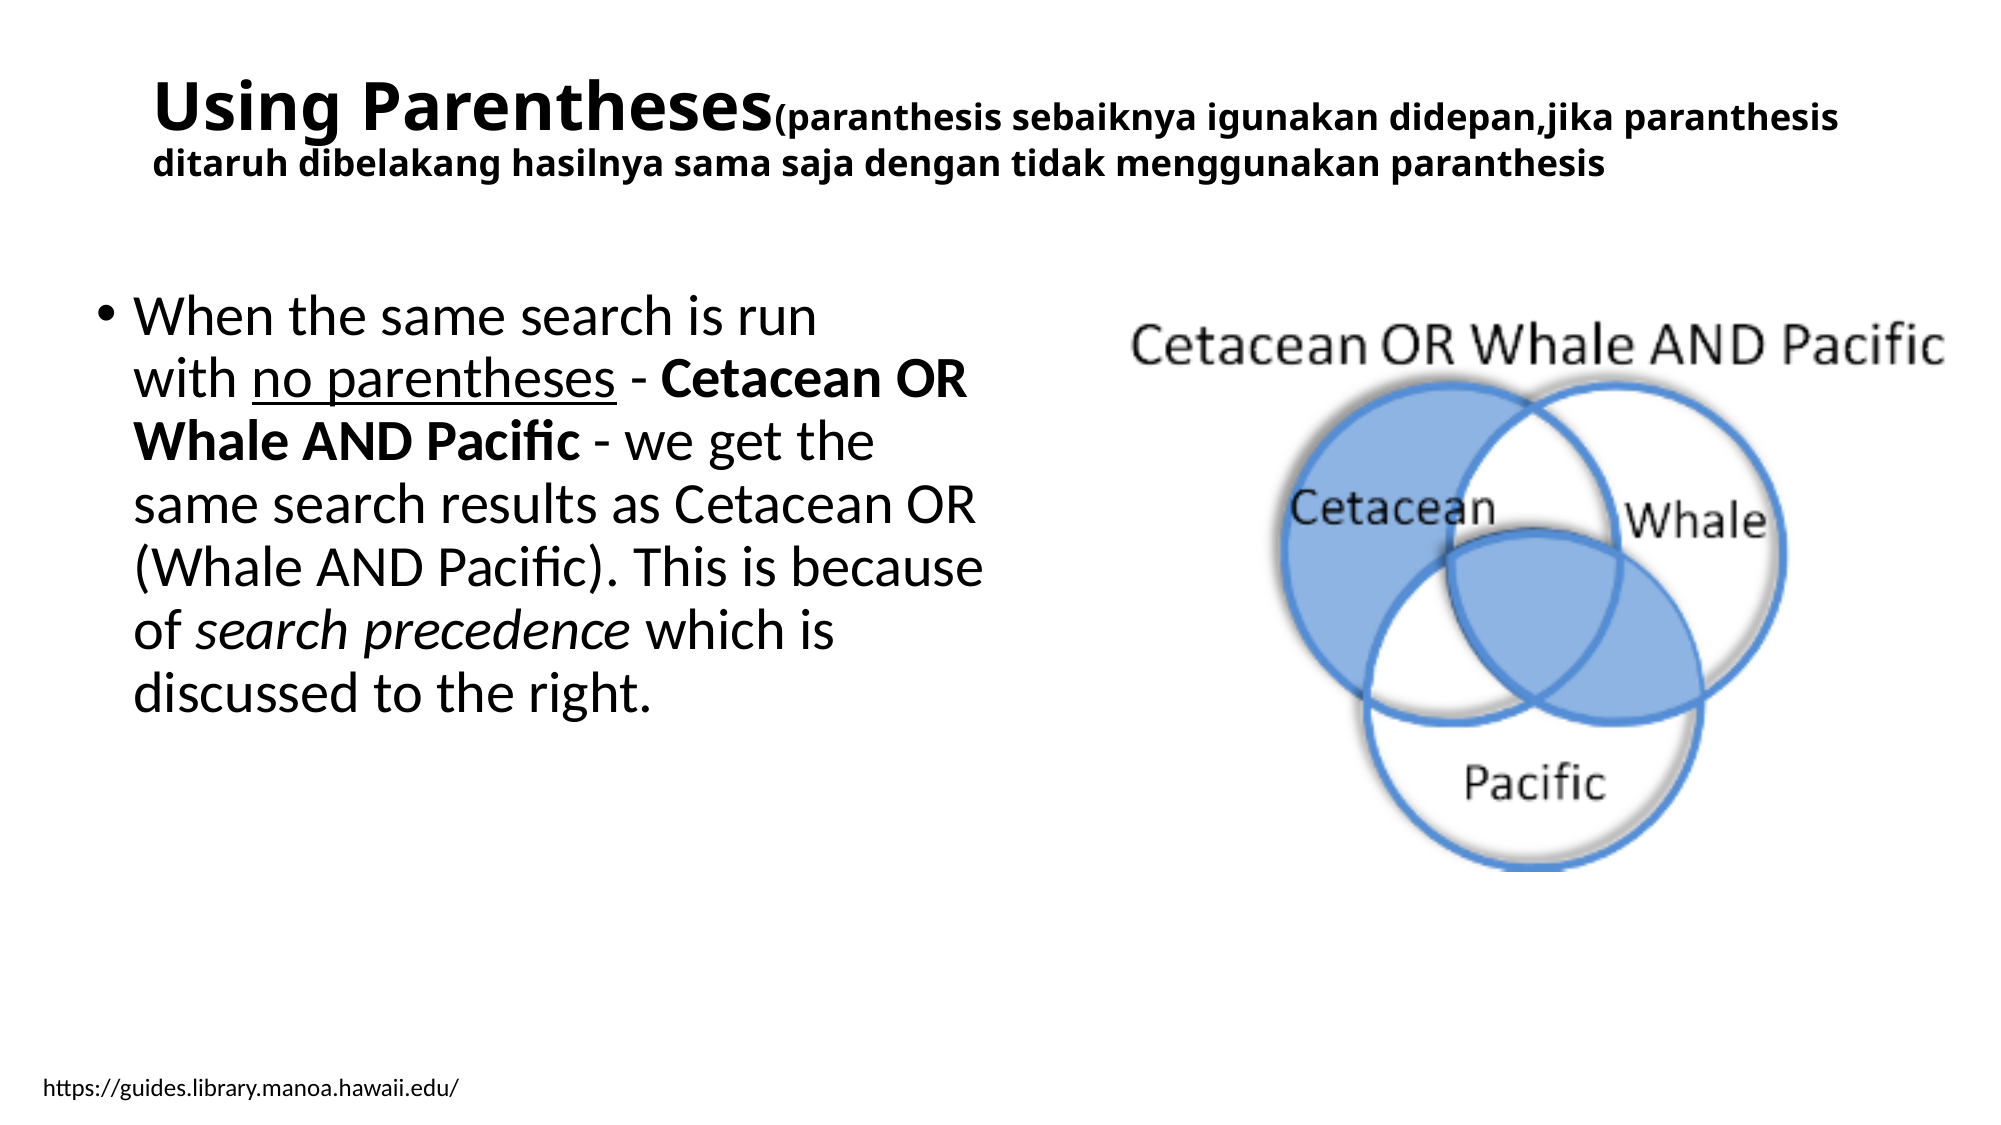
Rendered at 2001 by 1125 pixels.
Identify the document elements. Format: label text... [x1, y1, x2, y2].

text_box https://guides.library.manoa.hawaii.edu/ [28, 1064, 476, 1110]
title Using Parentheses(paranthesis sebaiknya igunakan didepan,jika paranthesis ditaruh dibelakang hasilnya sama saja dengan tidak menggunakan paranthesis [137, 59, 1863, 278]
list When the same search is run with no parentheses - Cetacean OR Whale AND Pacific - we get the same search results as Cetacean OR (Whale AND Pacific). This is because of search precedence which is discussed to the right. [81, 277, 1000, 992]
picture [1084, 277, 2000, 872]
